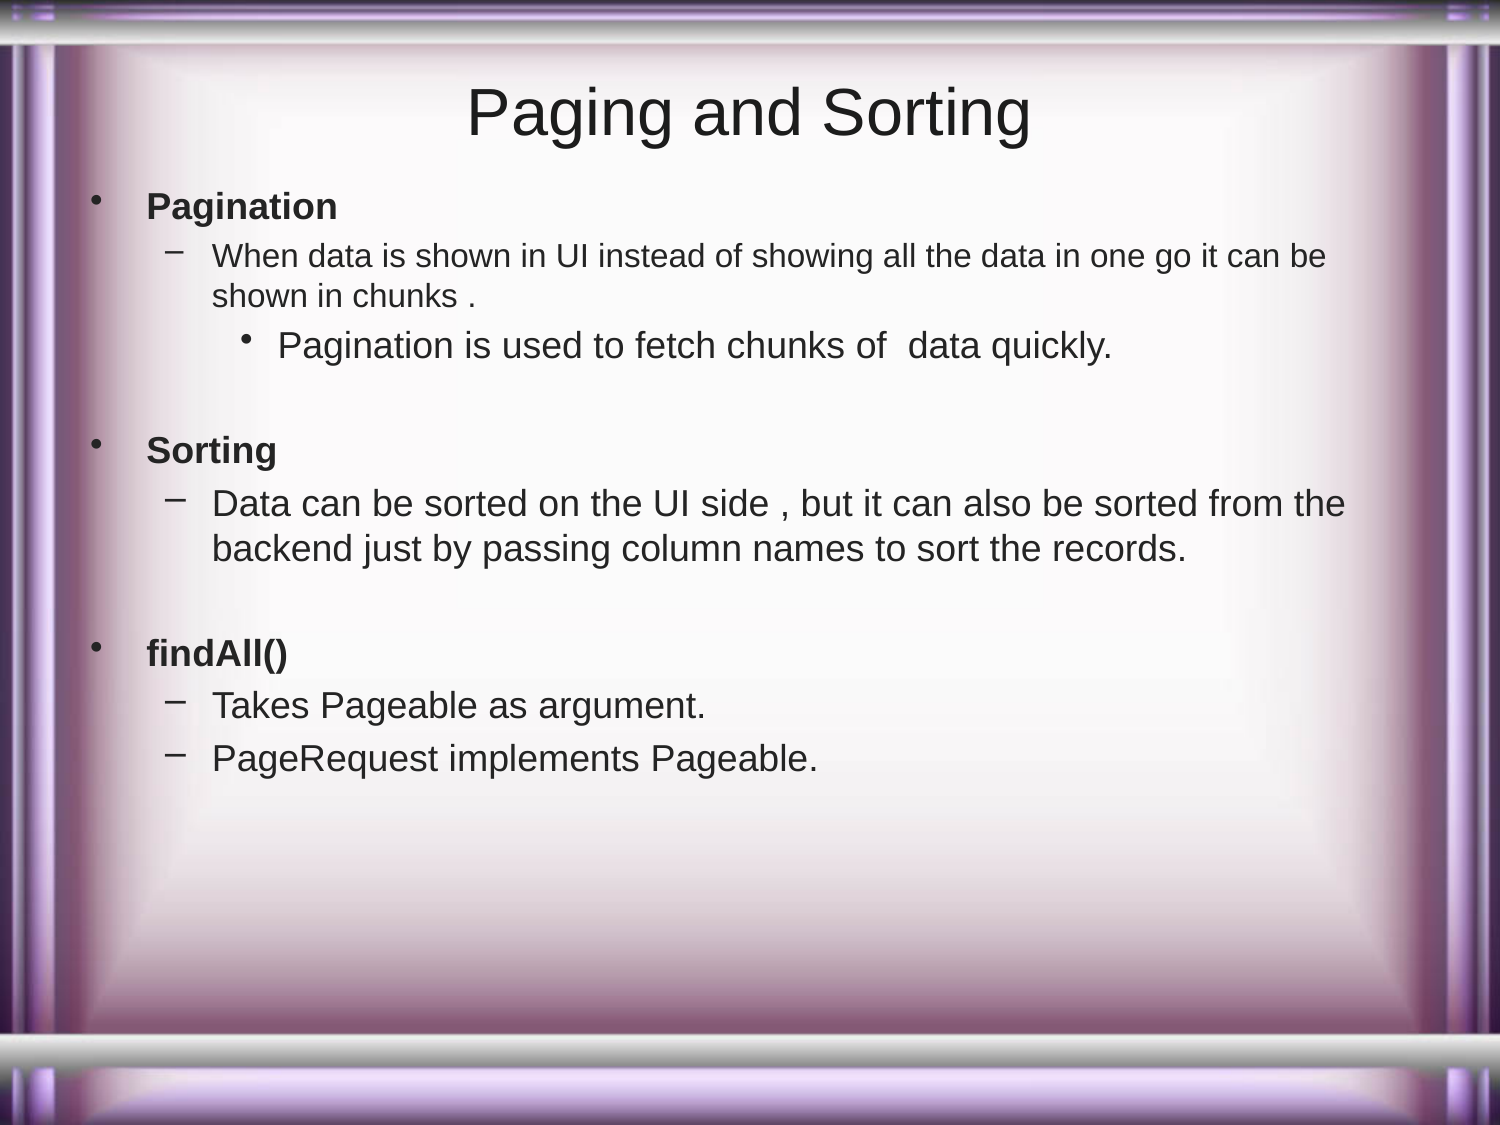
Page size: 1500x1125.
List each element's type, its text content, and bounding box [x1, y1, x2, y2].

list Pagination When data is shown in UI instead of showing all the data in one go it can be shown in chunks . Pagination is used to fetch chunks of data quickly. Sorting Data can be sorted on the UI side , but it can also be sorted from the backend just by passing column names to sort the records. findAll() Takes Pageable as argument. PageRequest implements Pageable. [75, 174, 1425, 1005]
title Paging and Sorting [75, 75, 1425, 143]
picture [0, 0, 1500, 1125]
